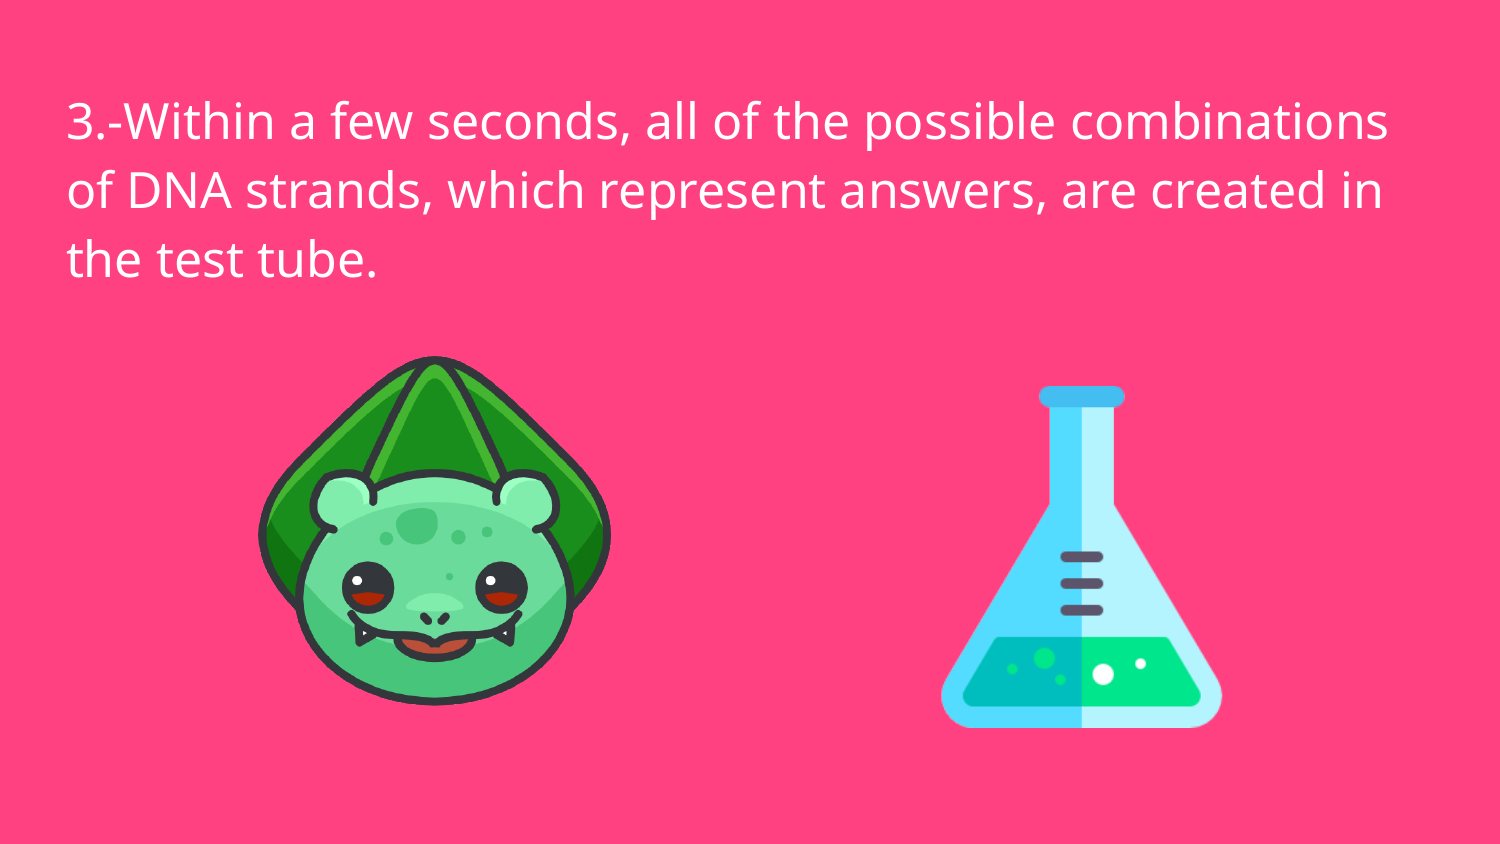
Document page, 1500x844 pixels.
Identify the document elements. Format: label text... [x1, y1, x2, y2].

picture [911, 386, 1253, 728]
picture [258, 353, 611, 707]
list 3.-Within a few seconds, all of the possible combinations of DNA strands, which represent answers, are created in the test tube. [51, 65, 1449, 750]
